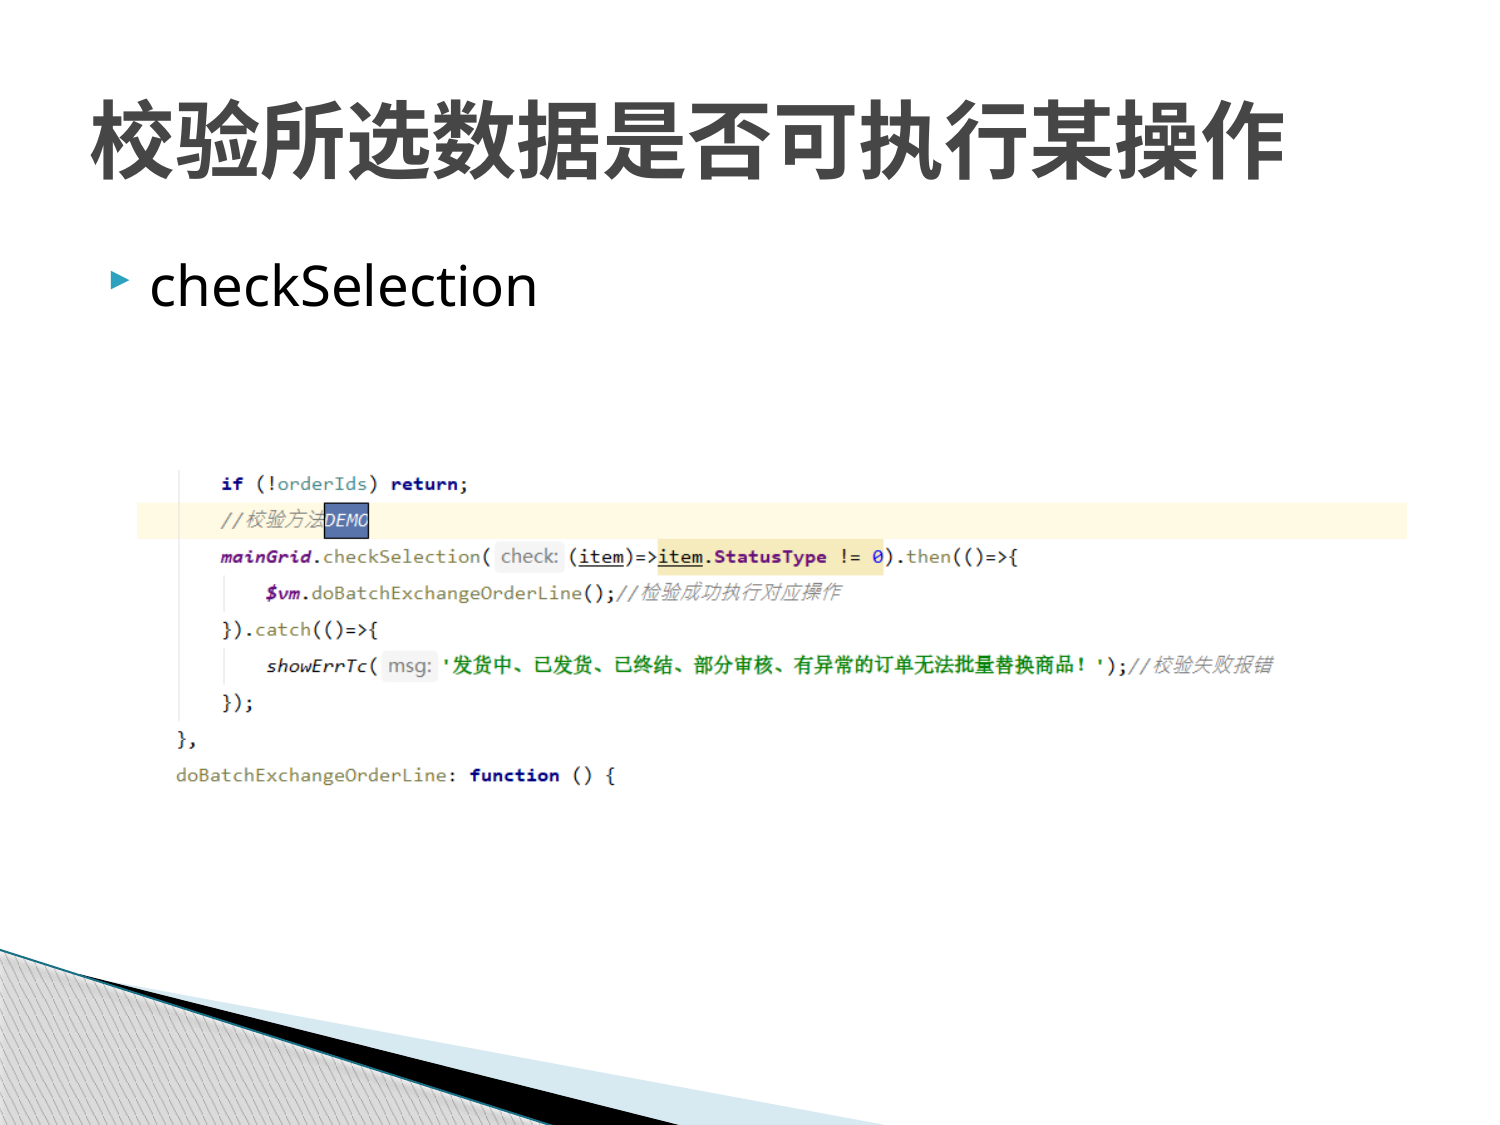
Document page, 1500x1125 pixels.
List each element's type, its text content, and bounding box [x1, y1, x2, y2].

title 校验所选数据是否可执行某操作 [75, 45, 1425, 233]
list checkSelection [75, 243, 1425, 986]
picture [136, 469, 1407, 790]
